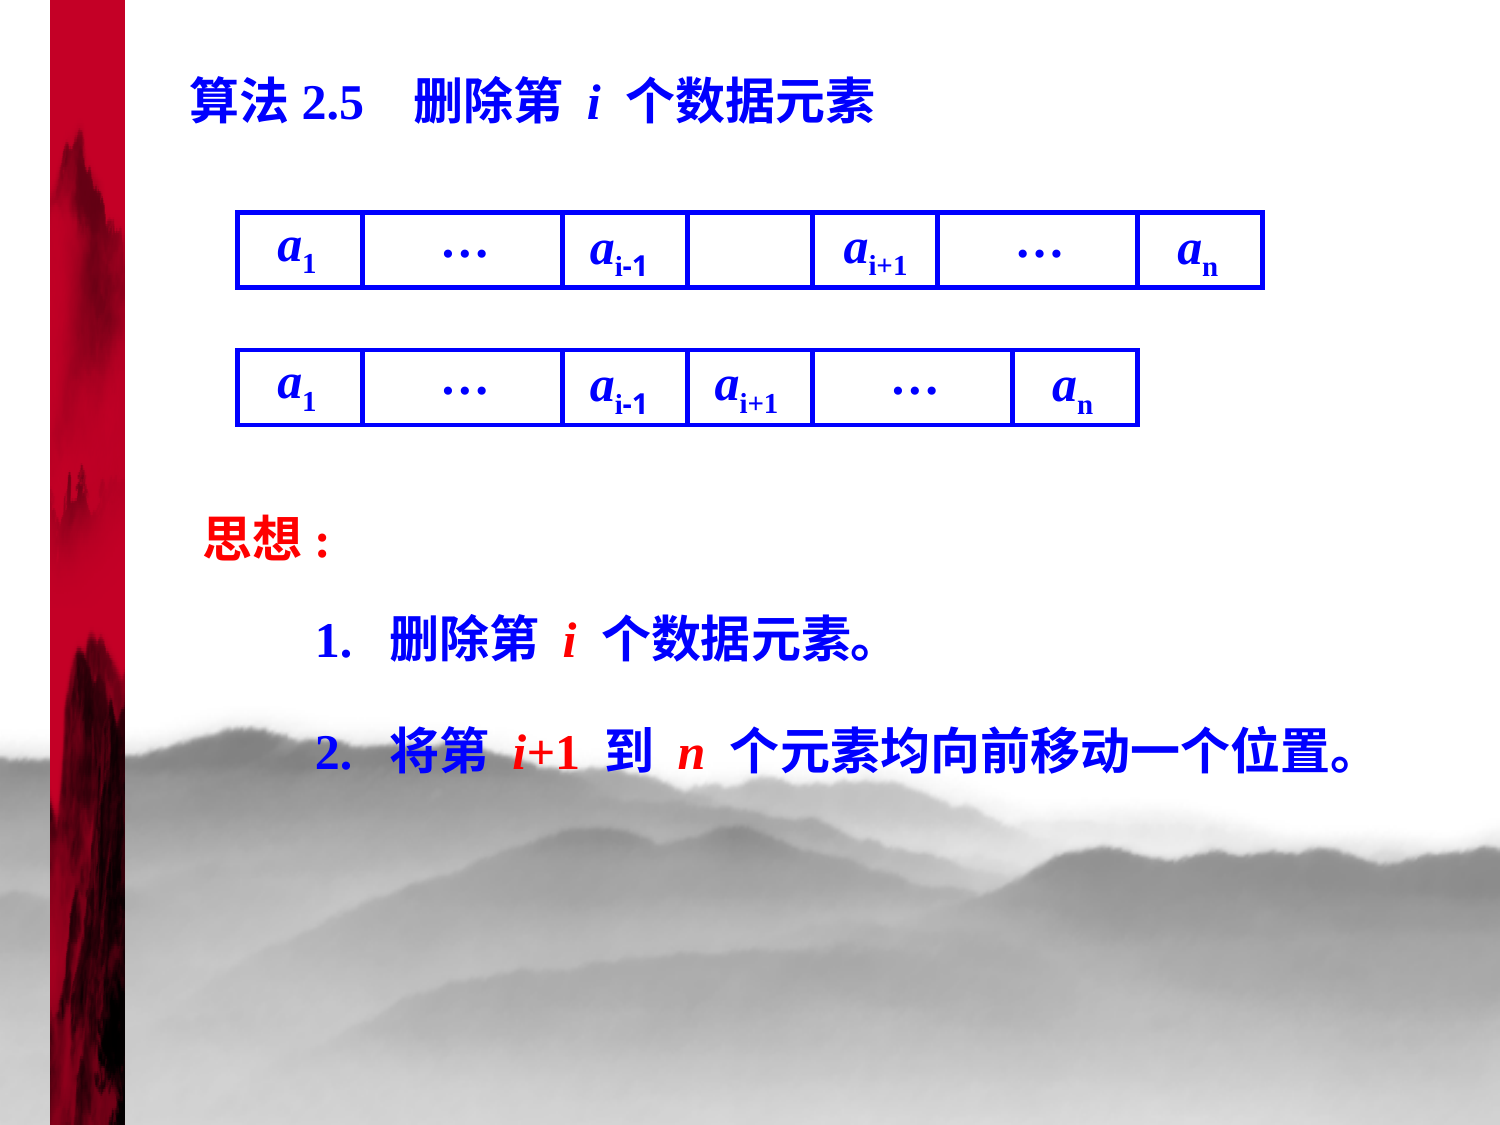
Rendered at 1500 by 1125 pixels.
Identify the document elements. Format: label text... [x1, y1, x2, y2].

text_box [237, 337, 1188, 426]
text_box 2. 将第 i+1 到 n 个元素均向前移动一个位置。 [300, 712, 1400, 788]
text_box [237, 199, 1313, 288]
text_box 算法2.5 删除第 i 个数据元素 [174, 62, 1400, 138]
picture [0, 0, 1500, 1125]
text_box 思想: [187, 499, 1363, 575]
text_box 1. 删除第 i 个数据元素。 [300, 599, 1400, 675]
